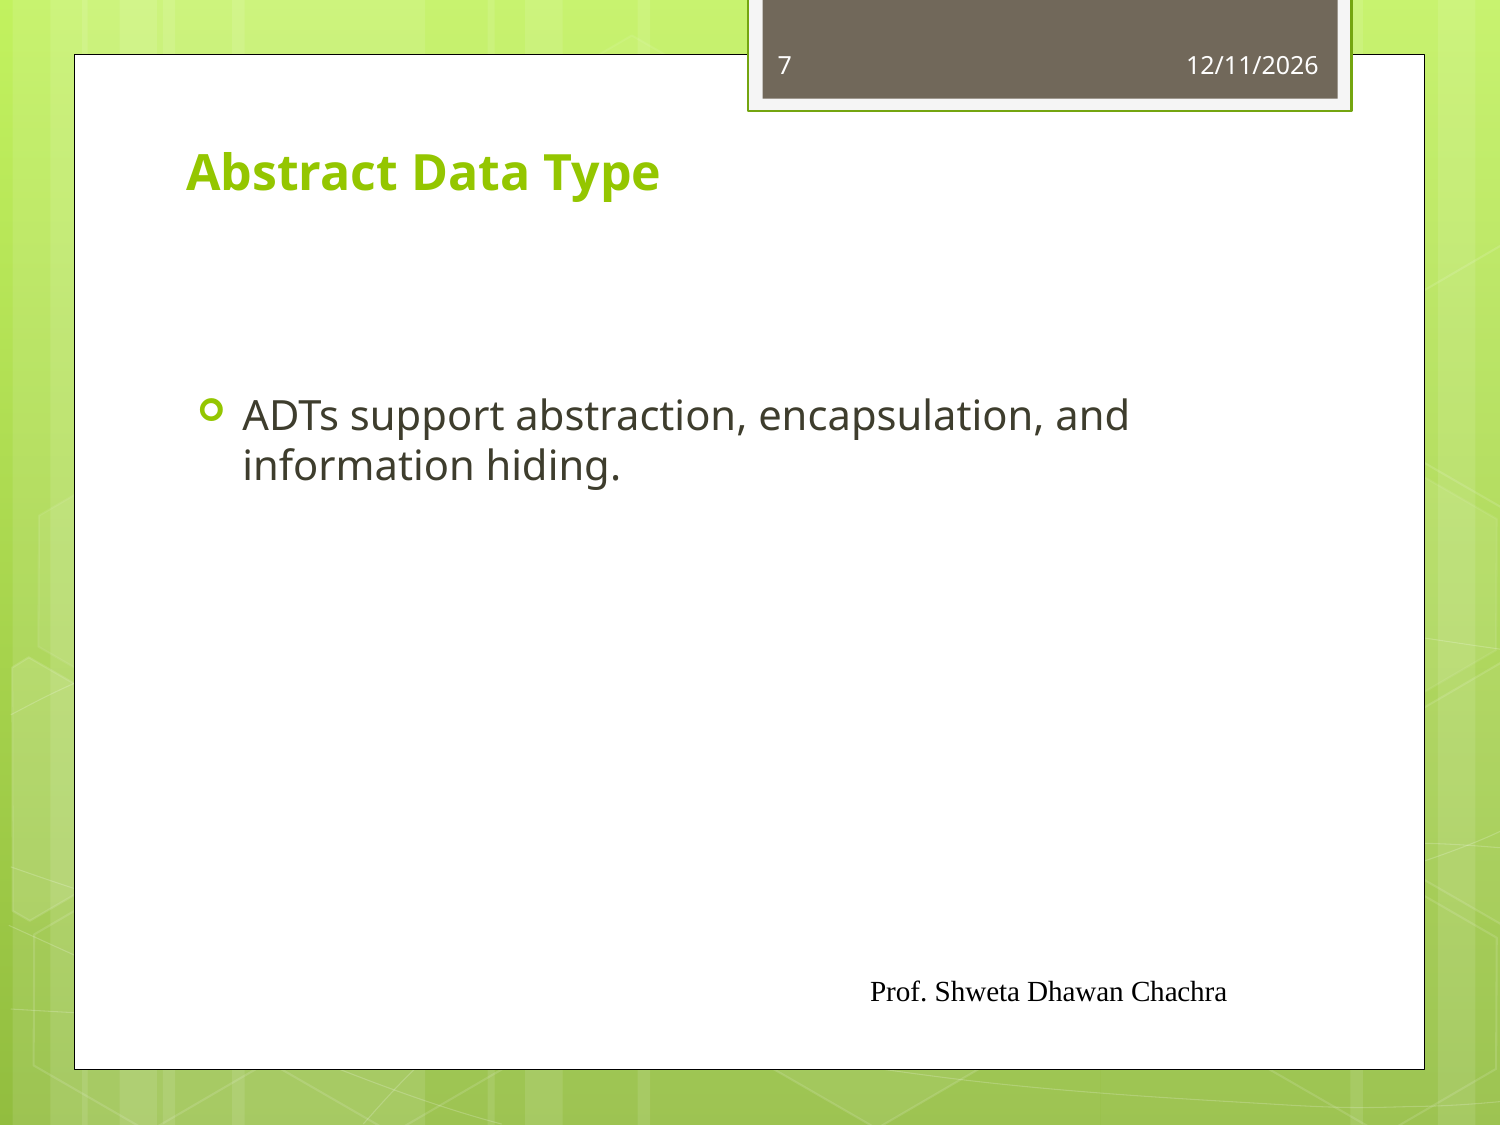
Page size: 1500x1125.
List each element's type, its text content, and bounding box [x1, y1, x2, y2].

text_box Abstract Data Type [171, 168, 1324, 209]
slide_number 7 [762, 36, 982, 97]
footer Prof. Shweta Dhawan Chachra [761, 960, 1336, 1020]
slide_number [983, 36, 1334, 97]
list ADTs support abstraction, encapsulation, and information hiding. [171, 381, 1283, 957]
